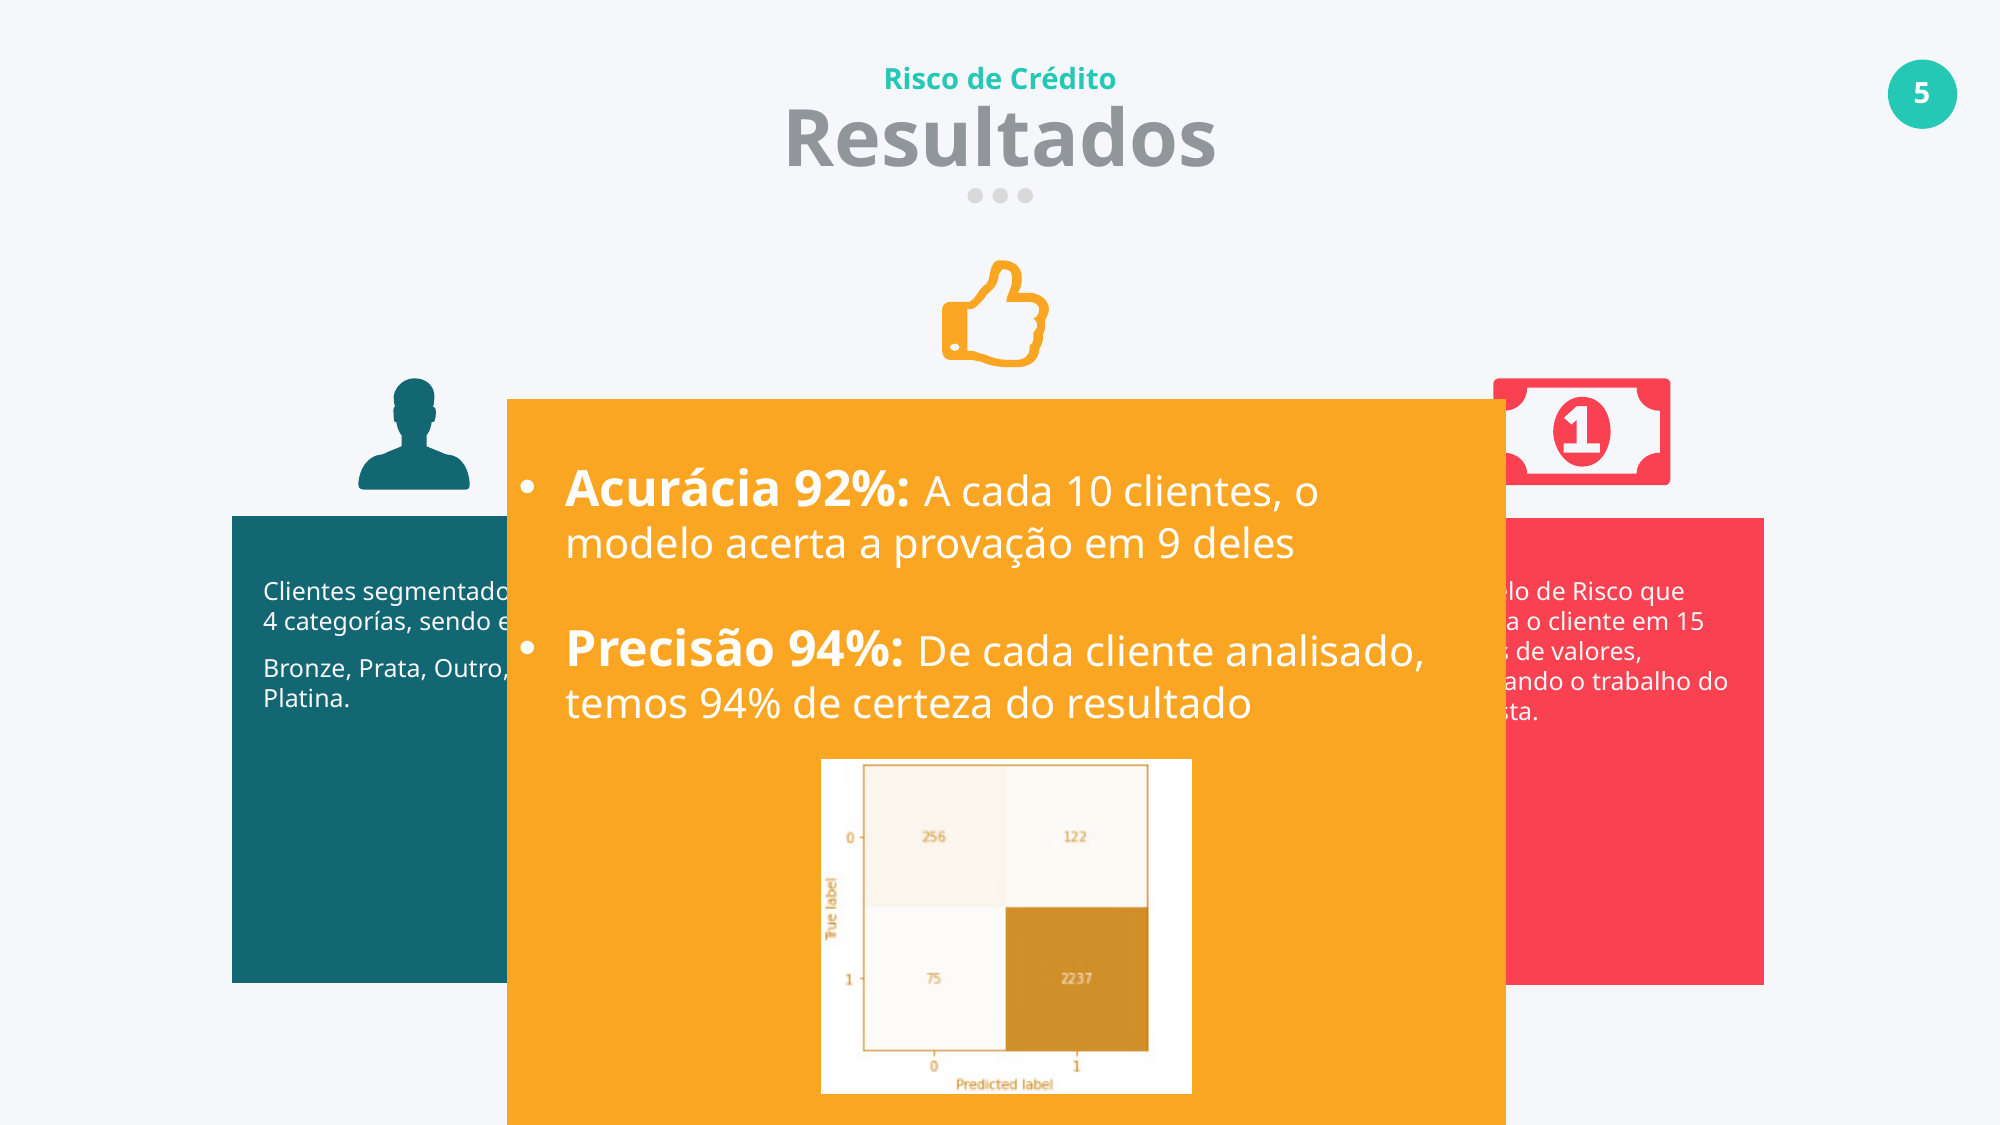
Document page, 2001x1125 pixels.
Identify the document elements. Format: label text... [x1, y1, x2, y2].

text_box [232, 515, 506, 983]
text_box Risco de Crédito [883, 59, 1117, 95]
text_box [967, 187, 1034, 204]
text_box [1493, 378, 1671, 486]
text_box Resultados [782, 87, 1218, 183]
text_box Modelo de Risco que separa o cliente em 15 faixas de valores, facilitando o trabalho do analista. [1507, 575, 1737, 726]
text_box Acurácia 92%: A cada 10 clientes, o modelo acerta a provação em 9 deles Precisão 94%: De cada cliente analisado, temos 94% de certeza do resultado [503, 449, 1490, 735]
text_box Clientes segmentados em 4 categorías, sendo elas: Bronze, Prata, Outro, Platina. [263, 575, 503, 713]
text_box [821, 760, 1192, 1094]
text_box [358, 378, 470, 490]
text_box [942, 260, 1049, 368]
text_box [1507, 517, 1764, 986]
text_box [506, 399, 1507, 1125]
